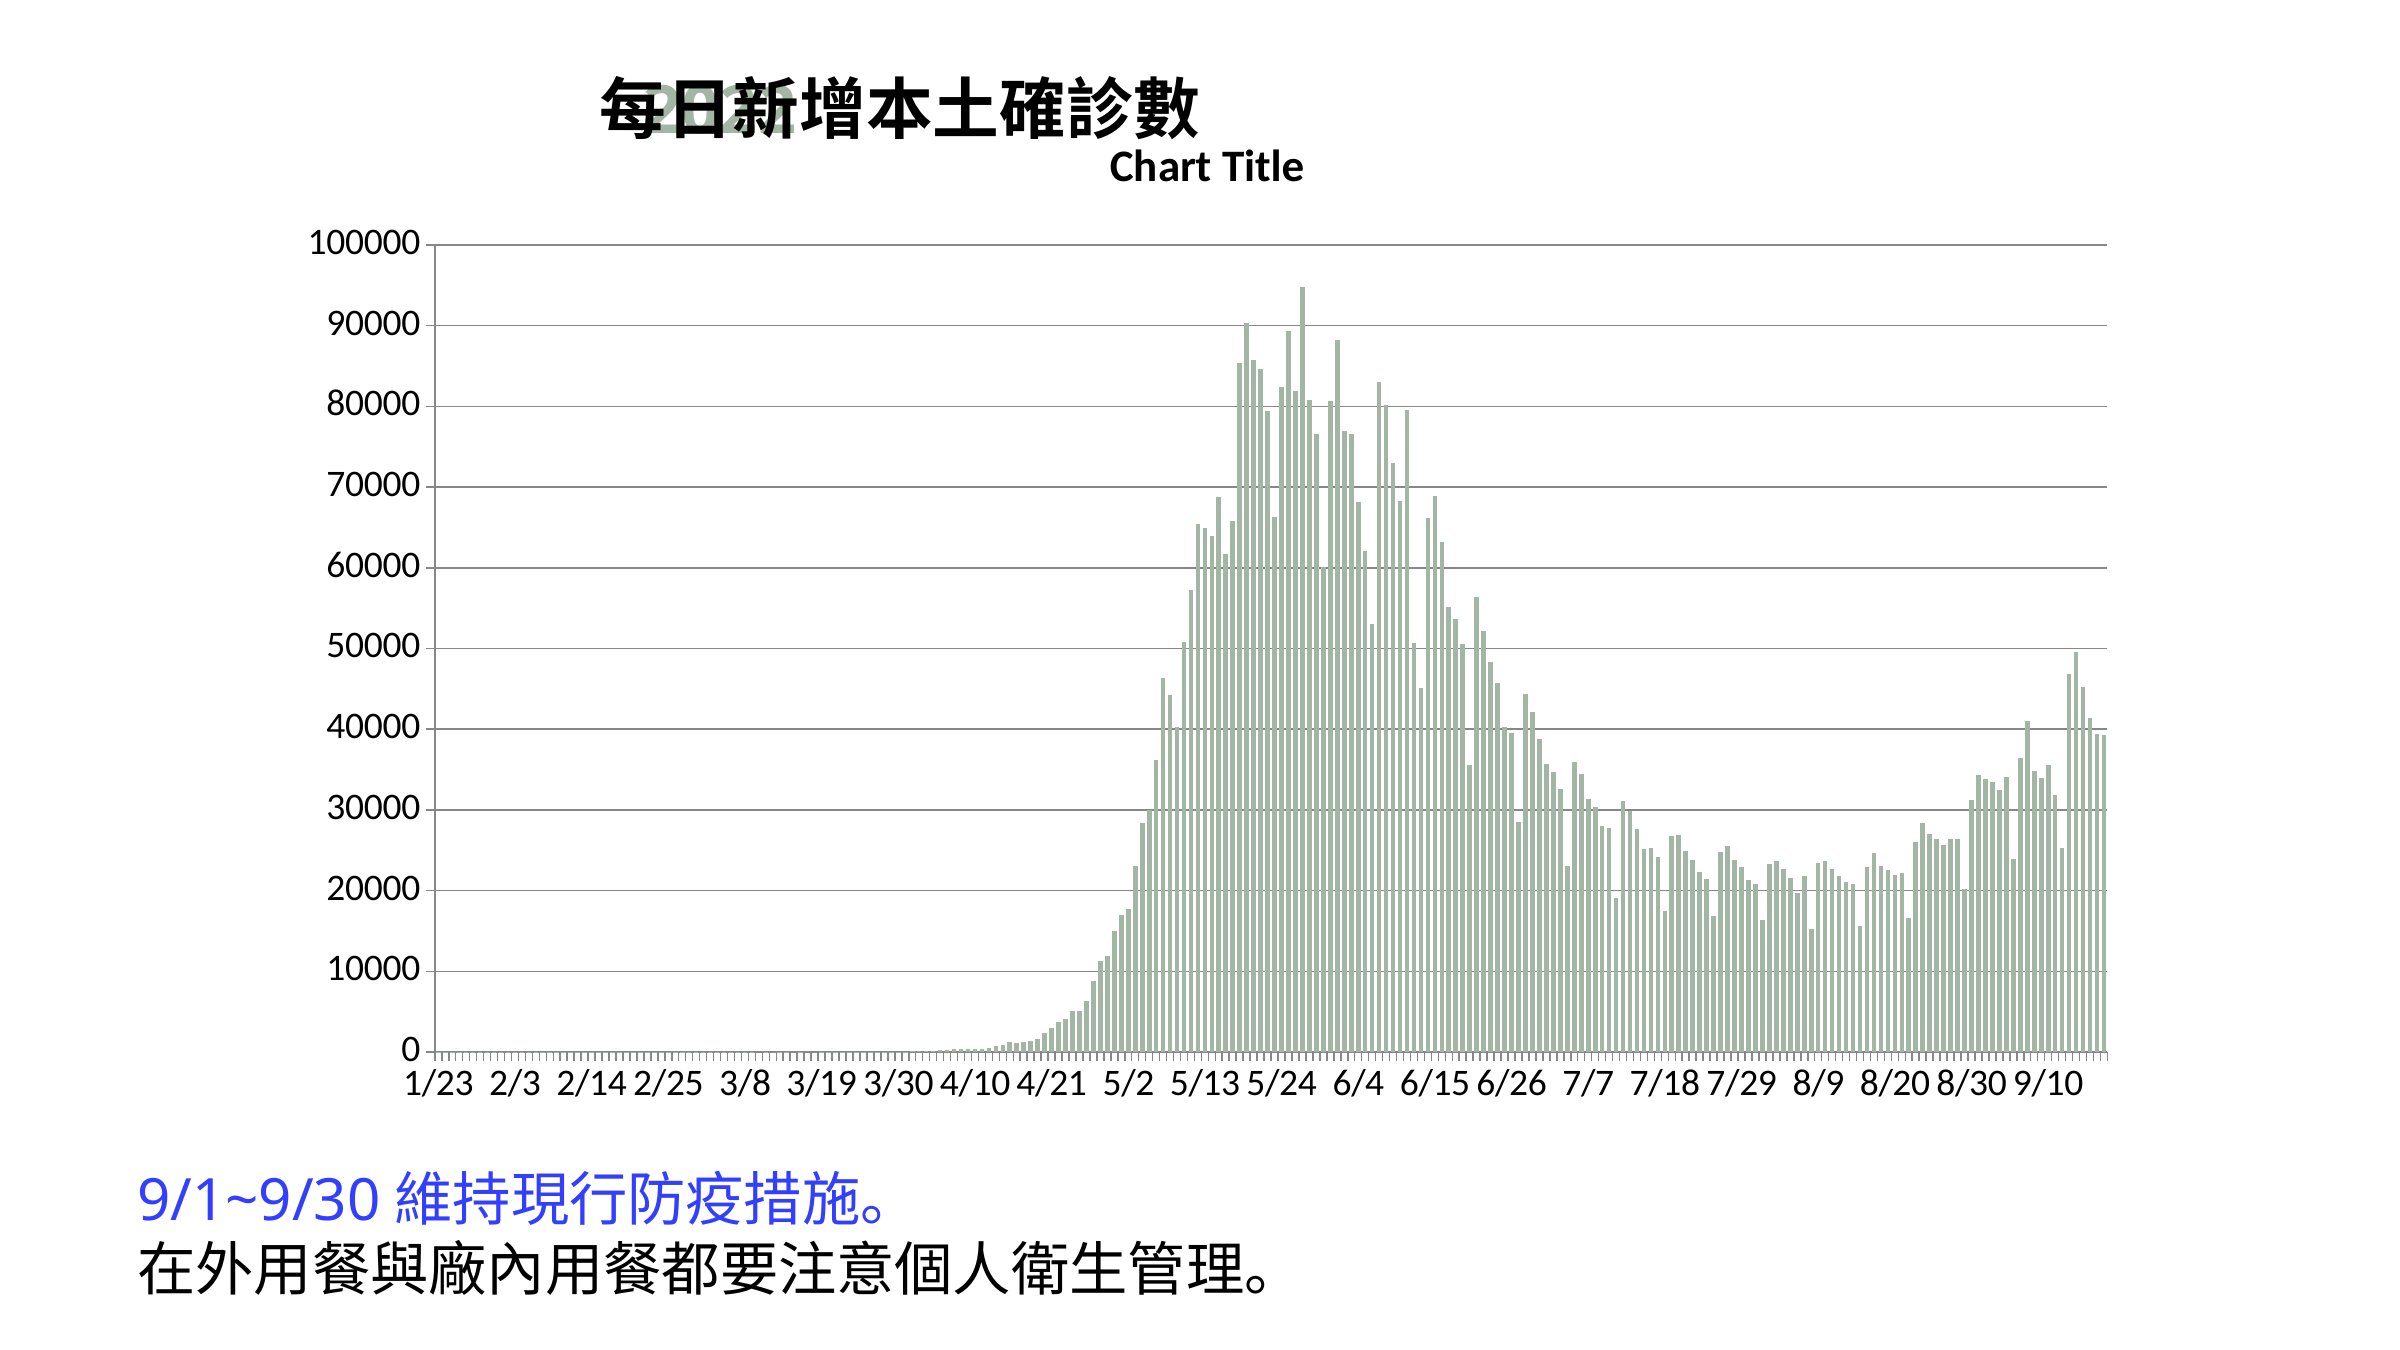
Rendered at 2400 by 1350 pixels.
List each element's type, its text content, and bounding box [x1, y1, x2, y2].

chart [269, 104, 2146, 1126]
text_box 9/1~9/30維持現行防疫措施。 在外用餐與廠內用餐都要注意個人衛生管理。 [122, 1154, 1318, 1310]
text_box 每日新增本土確診數 [584, 59, 1216, 102]
